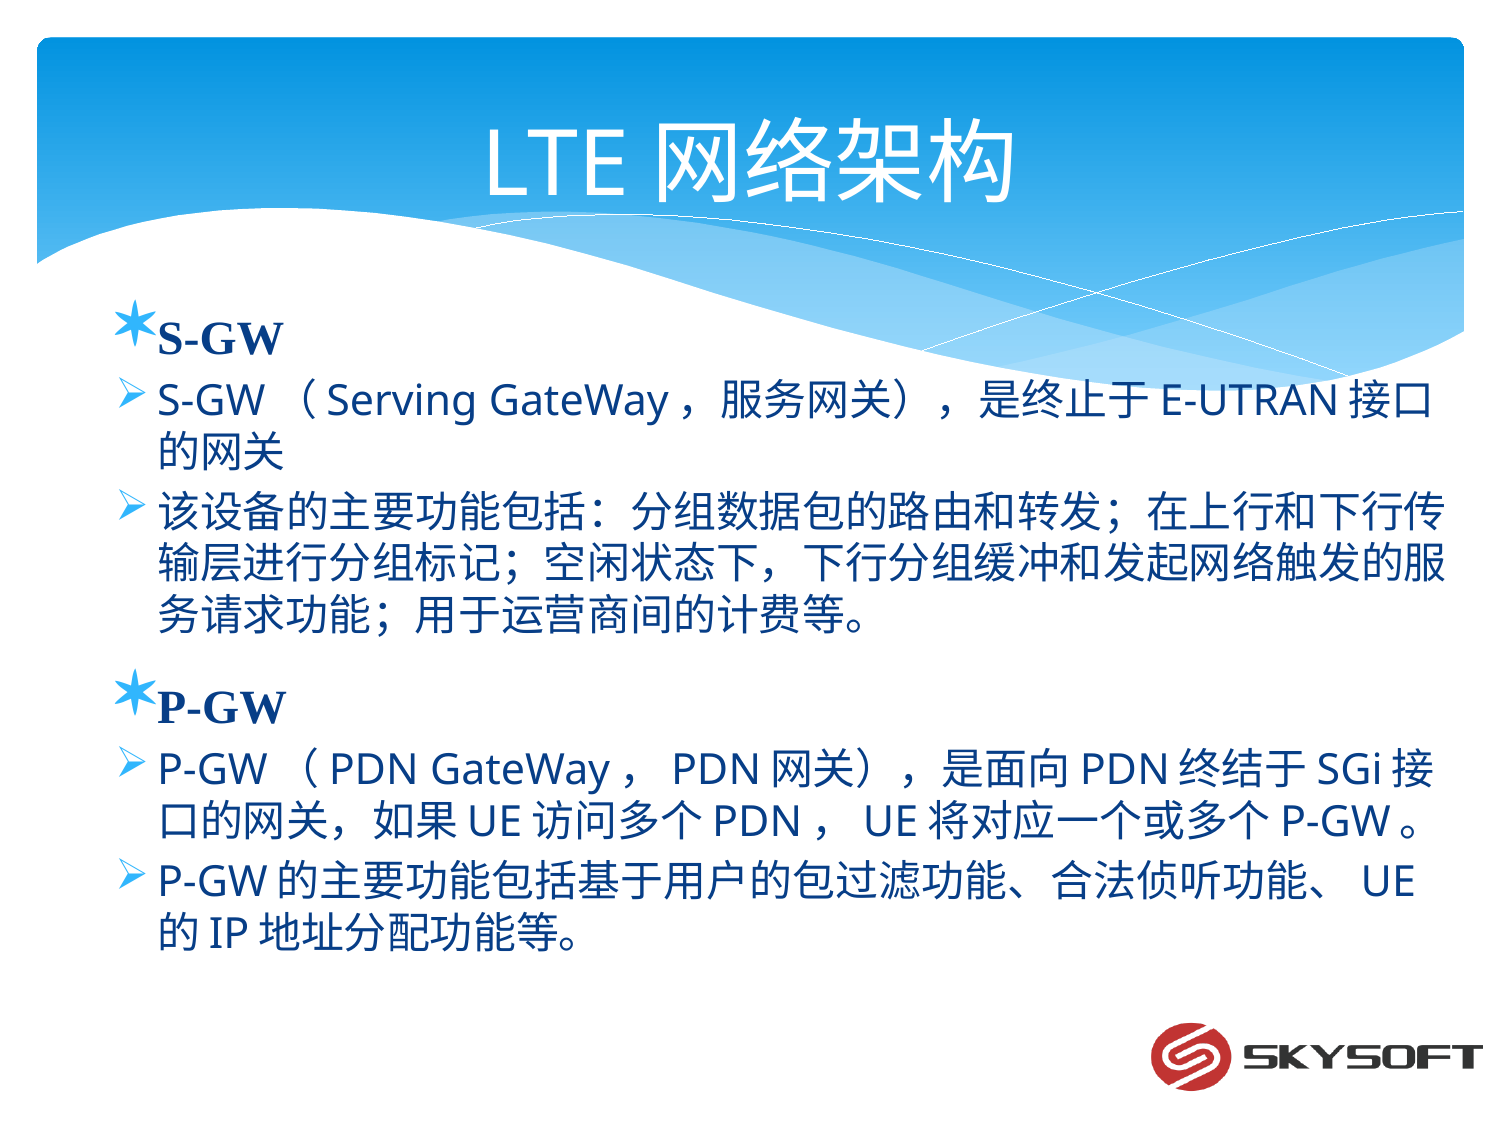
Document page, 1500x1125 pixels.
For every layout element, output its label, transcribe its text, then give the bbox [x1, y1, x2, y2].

title LTE网络架构 [75, 55, 1425, 261]
picture [1145, 1021, 1483, 1092]
list S-GW S-GW（Serving GateWay，服务网关），是终止于E-UTRAN接口的网关 该设备的主要功能包括：分组数据包的路由和转发；在上行和下行传输层进行分组标记；空闲状态下，下行分组缓冲和发起网络触发的服务请求功能；用于运营商间的计费等。 P-GW P-GW（PDN GateWay，PDN网关），是面向PDN终结于SGi接口的网关，如果UE访问多个PDN，UE将对应一个或多个P-GW。 P-GW的主要功能包括基于用户的包过滤功能、合法侦听功能、UE的IP地址分配功能等。 [100, 278, 1471, 1024]
